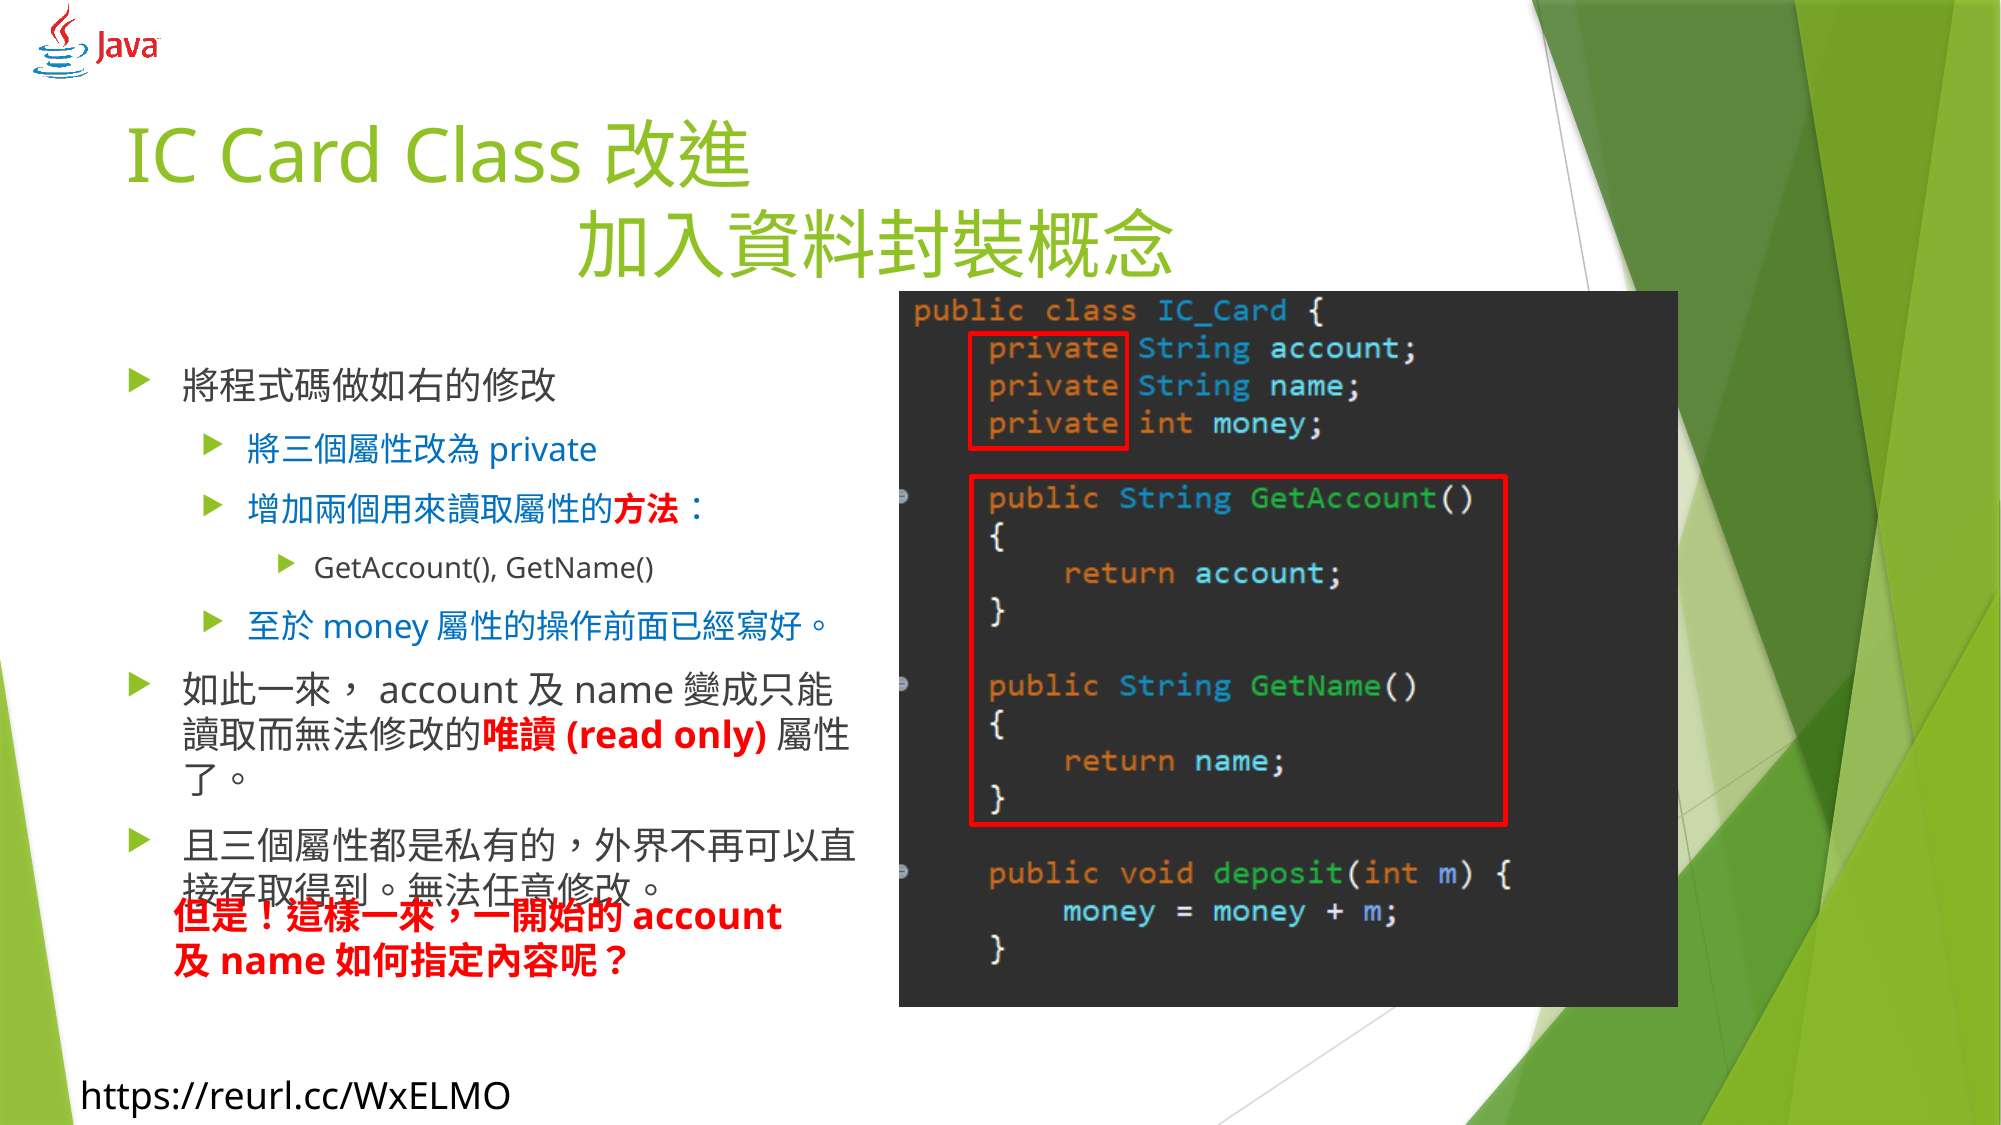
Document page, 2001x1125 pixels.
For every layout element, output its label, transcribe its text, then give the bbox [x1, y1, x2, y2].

picture [27, 1, 165, 79]
list 將程式碼做如右的修改 將三個屬性改為private 增加兩個用來讀取屬性的方法： GetAccount(), GetName() 至於money屬性的操作前面已經寫好。 如此一來，account及name變成只能讀取而無法修改的唯讀(read only)屬性了。 且三個屬性都是私有的，外界不再可以直接存取得到。無法任意修改。 [111, 354, 874, 992]
text_box 但是！這樣一來，一開始的account及name如何指定內容呢？ [158, 884, 817, 990]
picture [899, 290, 1679, 1008]
title IC Card Class改進 加入資料封裝概念 [111, 99, 1522, 317]
